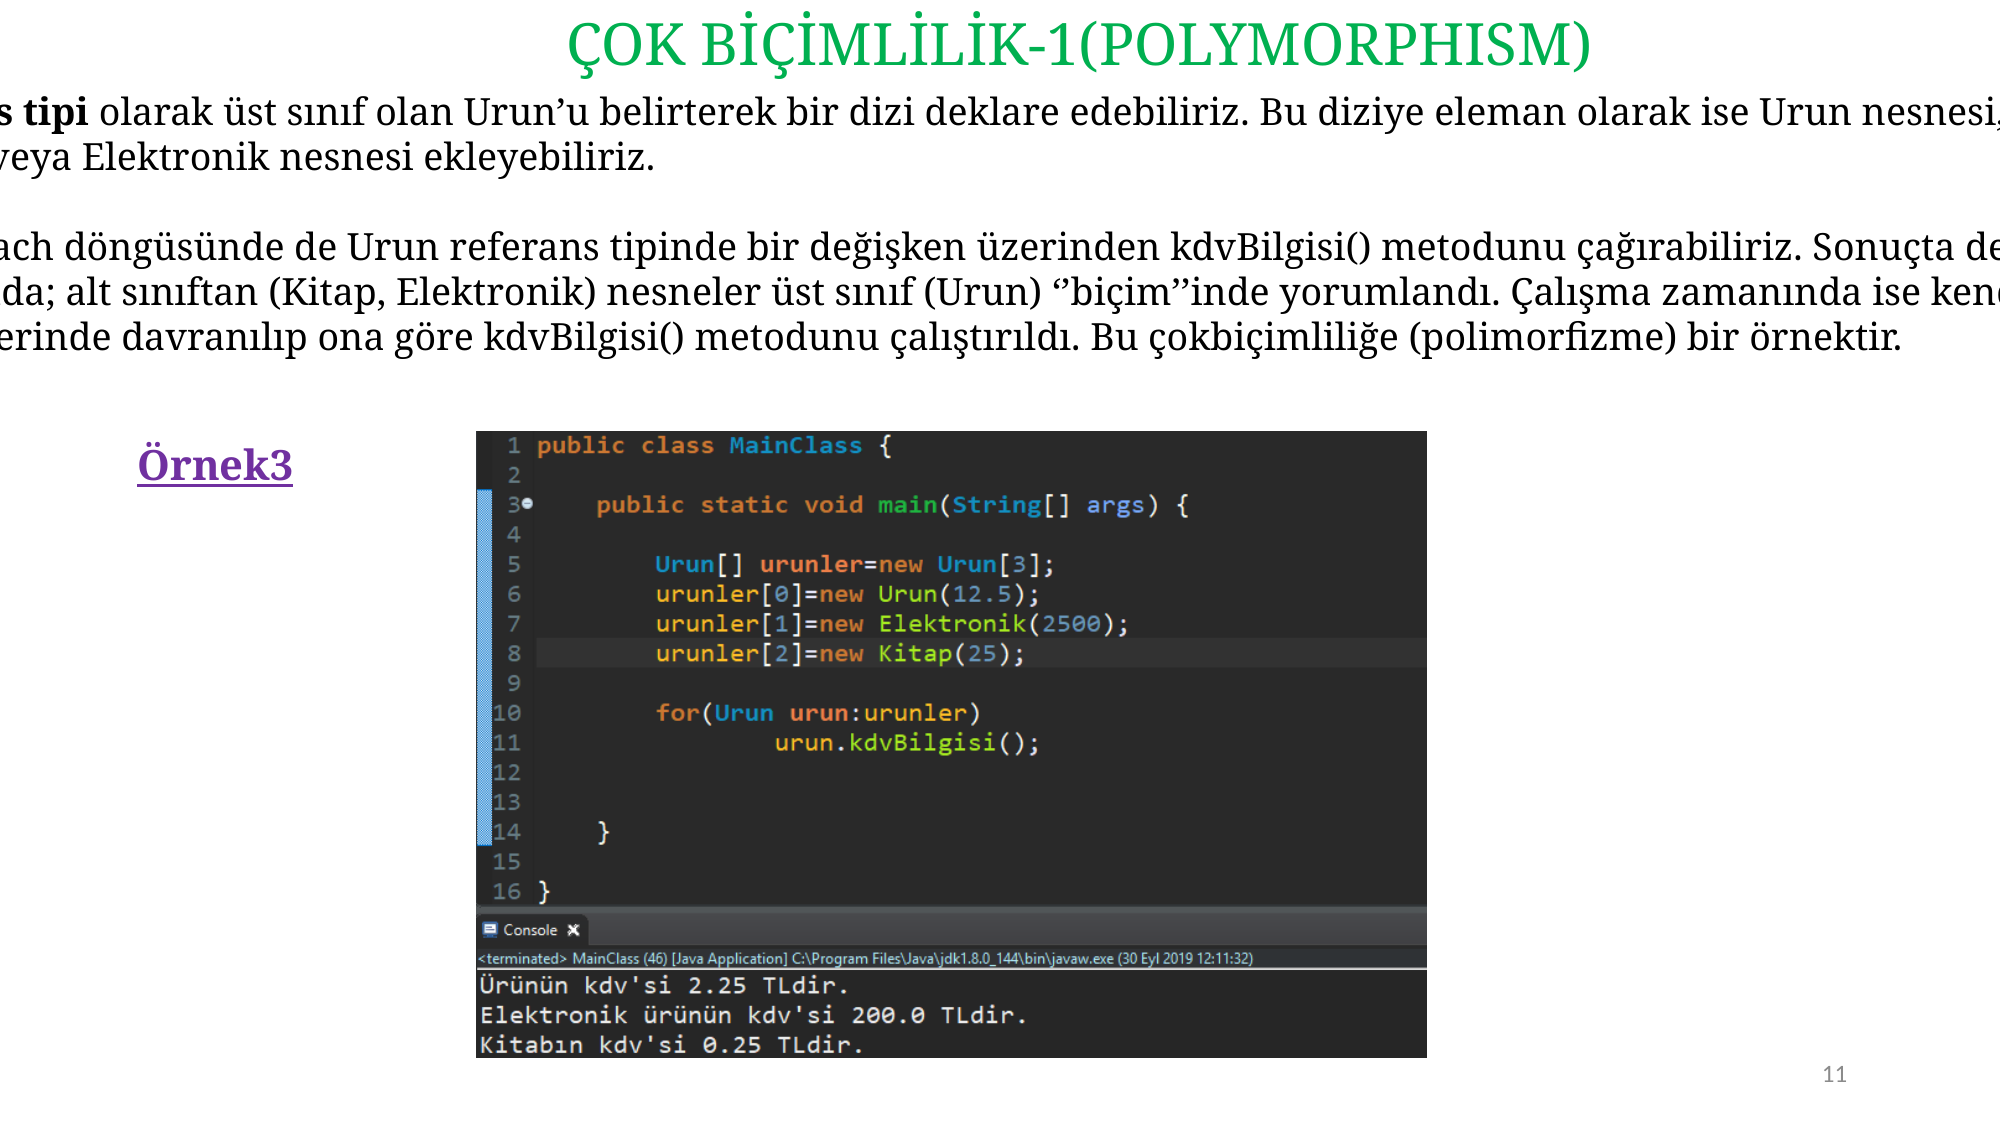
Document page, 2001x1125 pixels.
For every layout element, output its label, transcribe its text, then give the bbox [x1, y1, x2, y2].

picture [476, 431, 1427, 1058]
text_box Referans tipi olarak üst sınıf olan Urun’u belirterek bir dizi deklare edebiliriz. Bu diziye eleman olarak ise Urun nesnesi, Kitap nesnesi veya Elektronik nesnesi ekleyebiliriz. Bir for each döngüsünde de Urun referans tipinde bir değişken üzerinden kdvBilgisi() metodunu çağırabiliriz. Sonuçta derleme zamanında; alt sınıftan (Kitap, Elektronik) nesneler üst sınıf (Urun) ‘’biçim’’inde yorumlandı. Çalışma zamanında ise kendi ‘’biçim’’lerinde davranılıp ona göre kdvBilgisi() metodunu çalıştırıldı. Bu çokbiçimliliğe (polimorfizme) bir örnektir. [0, 80, 2000, 366]
slide_number 11 [1412, 1042, 1863, 1103]
text_box ÇOK BİÇİMLİLİK-1(POLYMORPHISM) [551, 0, 1609, 80]
text_box Örnek3 [122, 431, 308, 497]
